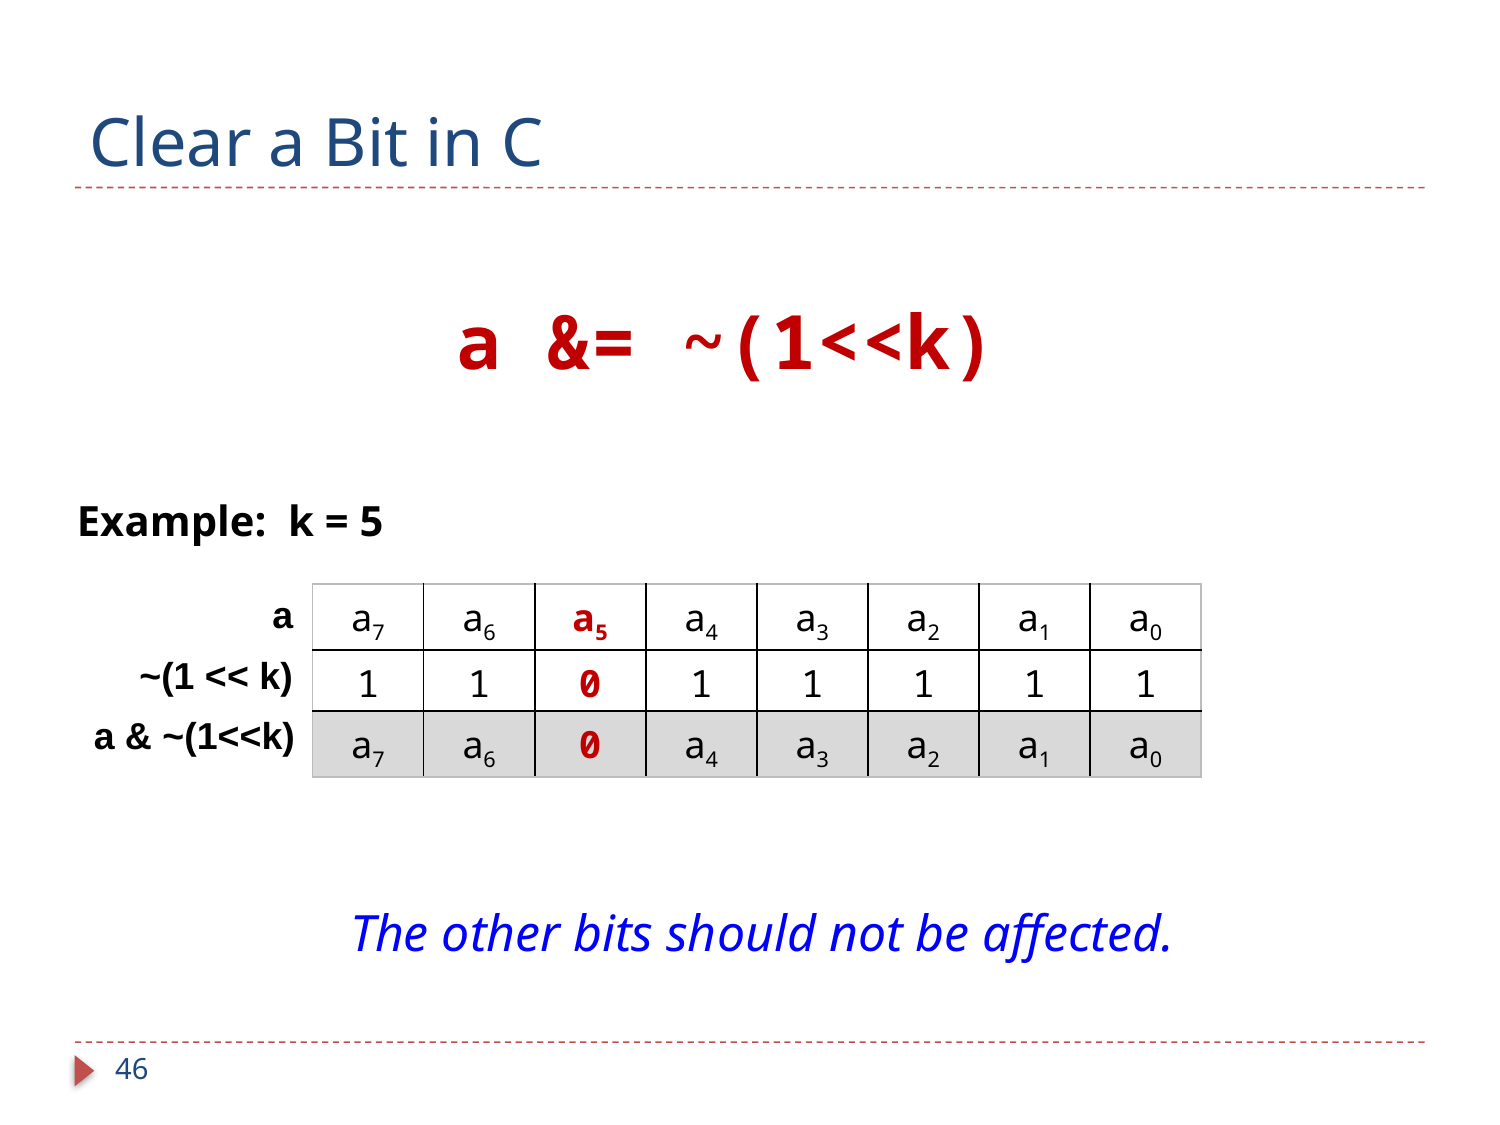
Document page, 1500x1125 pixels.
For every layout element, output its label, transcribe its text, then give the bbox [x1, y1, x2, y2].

table_header a4 [647, 585, 756, 649]
text_box Example: k = 5 [62, 487, 399, 553]
table_cell a7 [313, 712, 423, 776]
text_box a [257, 583, 309, 644]
table_cell a2 [869, 712, 978, 776]
table_cell a1 [980, 712, 1089, 776]
table_header a6 [424, 585, 534, 649]
table_cell 1 [424, 651, 534, 710]
table_cell 1 [980, 651, 1089, 710]
table_cell 1 [1091, 651, 1200, 710]
table_header a3 [758, 585, 867, 649]
table_cell a4 [647, 712, 756, 776]
text_box The other bits should not be affected. [335, 894, 1190, 970]
table_header a7 [313, 585, 423, 649]
table_cell 1 [313, 651, 423, 710]
text_box a &= ~(1<<k) [442, 287, 1012, 393]
table_header a2 [869, 585, 978, 649]
slide_number 46 [100, 1042, 426, 1103]
table_cell 1 [647, 651, 756, 710]
table_cell 0 [536, 712, 645, 776]
table_header a1 [980, 585, 1089, 649]
table_cell a0 [1091, 712, 1200, 776]
title Clear a Bit in C [75, 24, 1425, 188]
table_cell 0 [536, 651, 645, 710]
table_cell a3 [758, 712, 867, 776]
table_cell 1 [758, 651, 867, 710]
table_header a5 [536, 585, 645, 649]
table_header a0 [1091, 585, 1200, 649]
table_cell 1 [869, 651, 978, 710]
text_box a & ~(1<<k) [79, 704, 311, 765]
table_cell a6 [424, 712, 534, 776]
text_box ~(1 << k) [124, 644, 308, 704]
